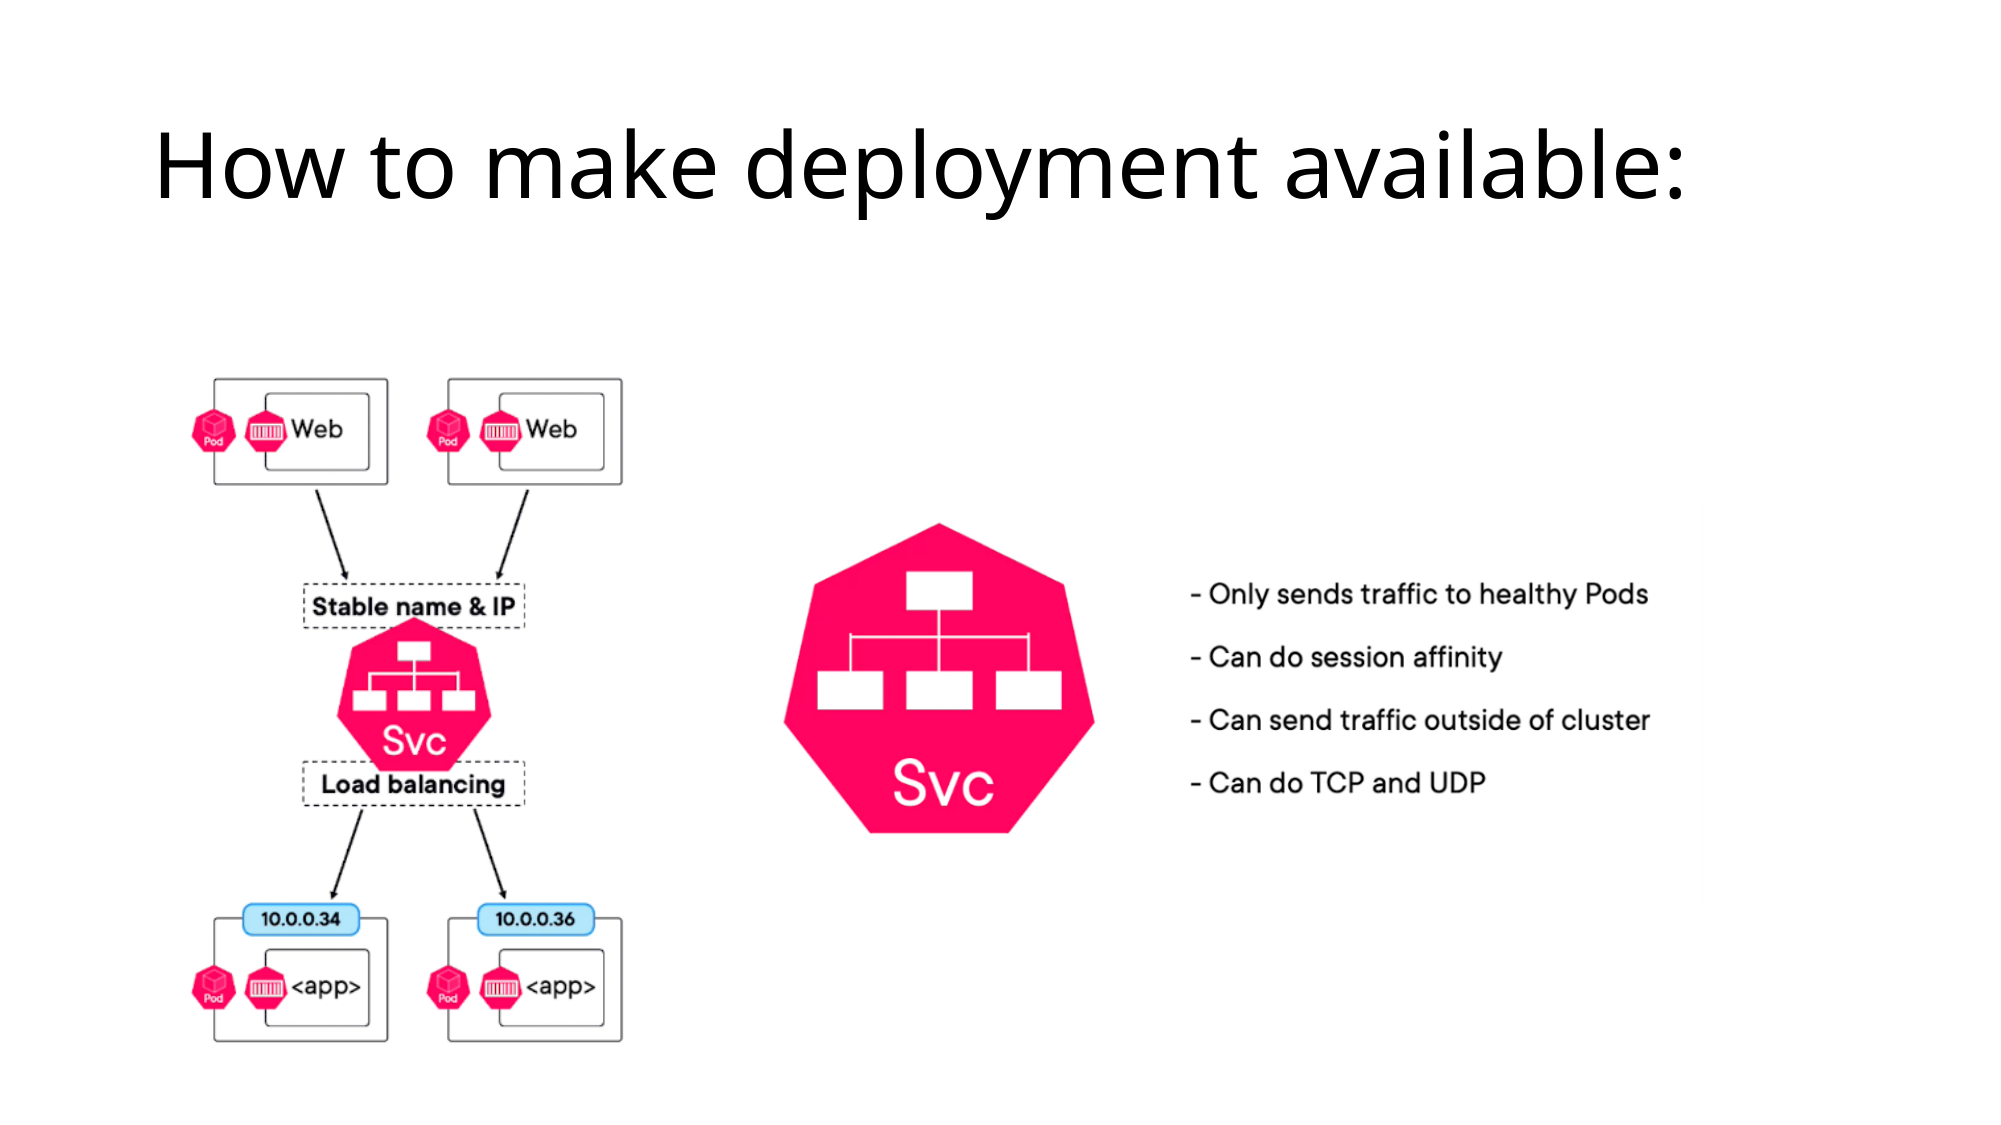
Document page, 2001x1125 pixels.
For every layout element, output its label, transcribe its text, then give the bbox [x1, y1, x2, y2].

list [775, 503, 1703, 908]
picture [137, 333, 713, 1079]
title How to make deployment available: [137, 59, 1863, 278]
